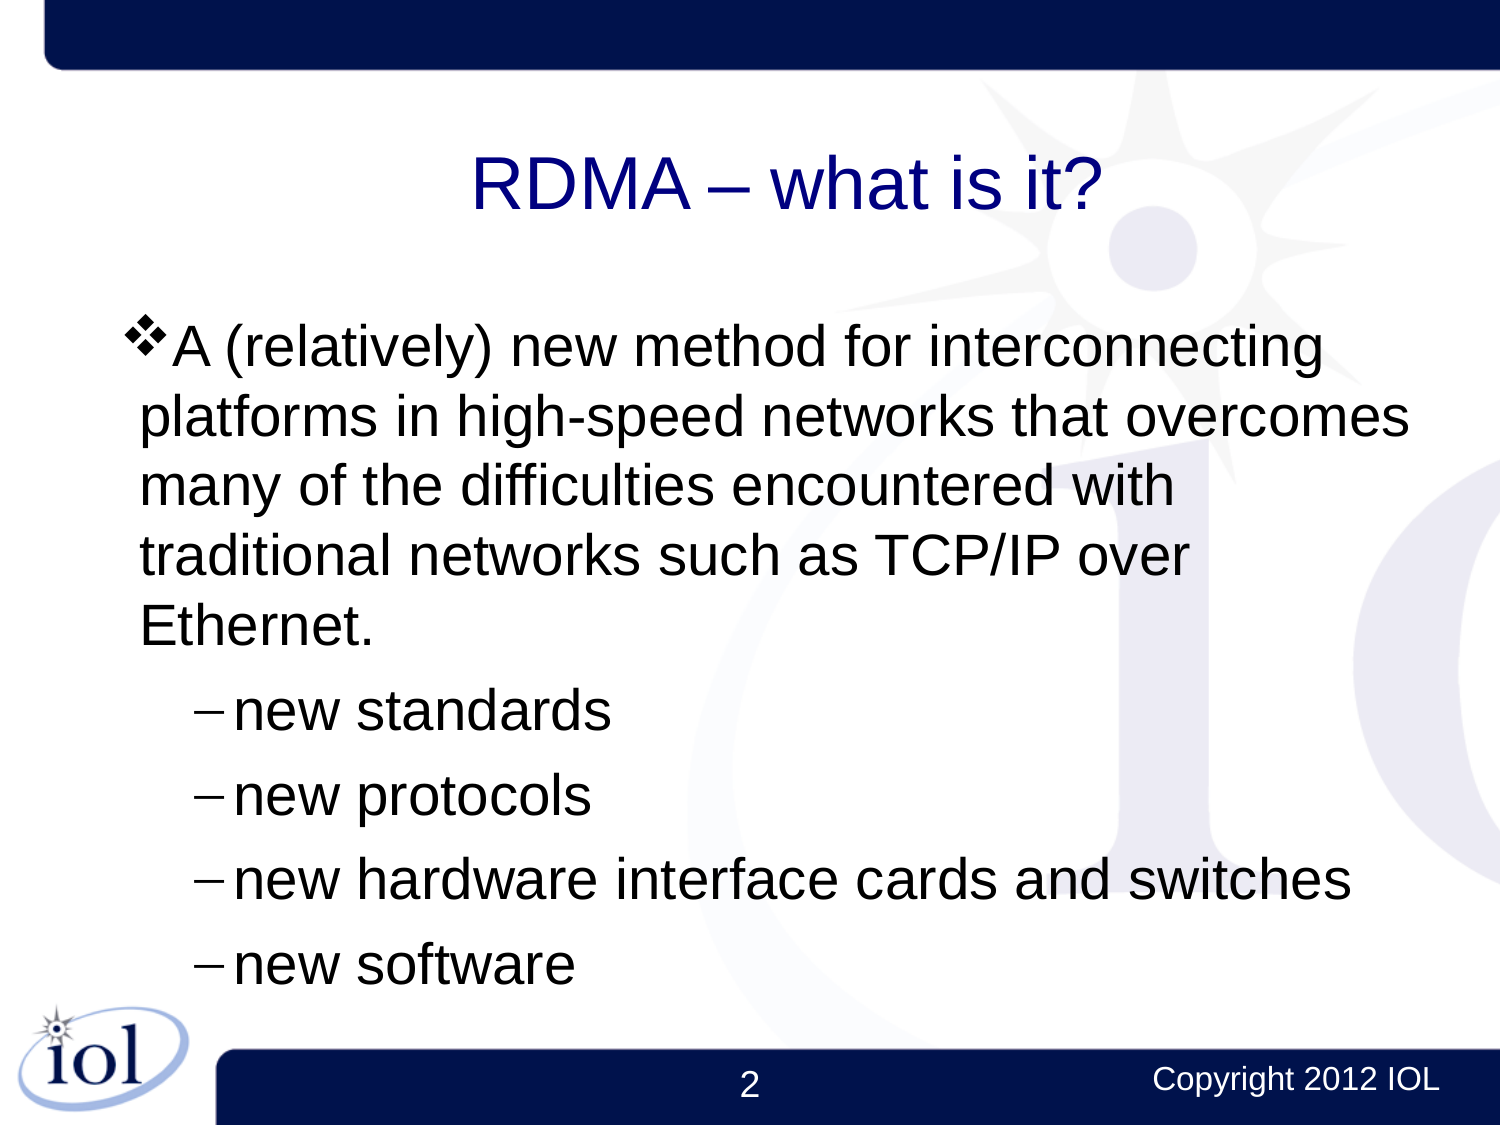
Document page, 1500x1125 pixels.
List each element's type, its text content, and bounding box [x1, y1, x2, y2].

picture [0, 0, 1500, 1125]
text_box A (relatively) new method for interconnecting platforms in high-speed networks that overcomes many of the difficulties encountered with traditional networks such as TCP/IP over Ethernet. new standards new protocols new hardware interface cards and switches new software [104, 299, 1455, 991]
text_box RDMA – what is it? [112, 97, 1463, 263]
